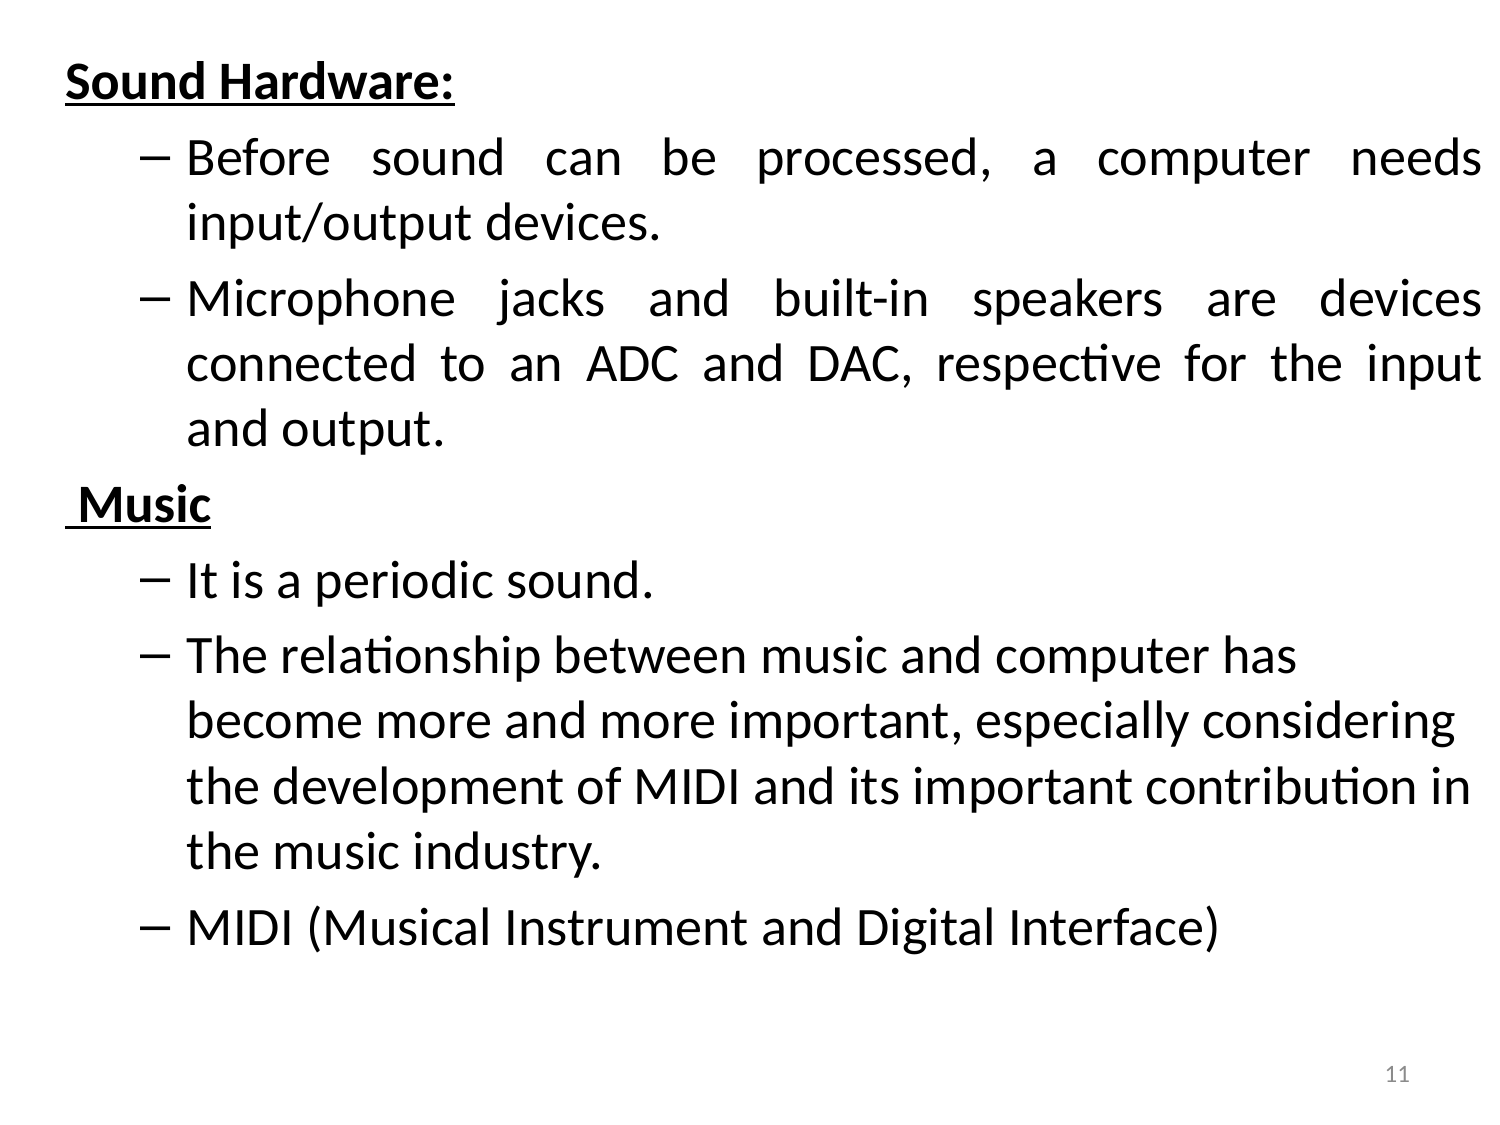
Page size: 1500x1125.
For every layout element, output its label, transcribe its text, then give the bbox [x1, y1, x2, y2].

slide_number 11 [1074, 1042, 1425, 1103]
list Sound Hardware: Before sound can be processed, a computer needs input/output devices. Microphone jacks and built-in speakers are devices connected to an ADC and DAC, respective for the input and output. Music It is a periodic sound. The relationship between music and computer has become more and more important, especially considering the development of MIDI and its important contribution in the music industry. MIDI (Musical Instrument and Digital Interface) [50, 37, 1500, 1088]
